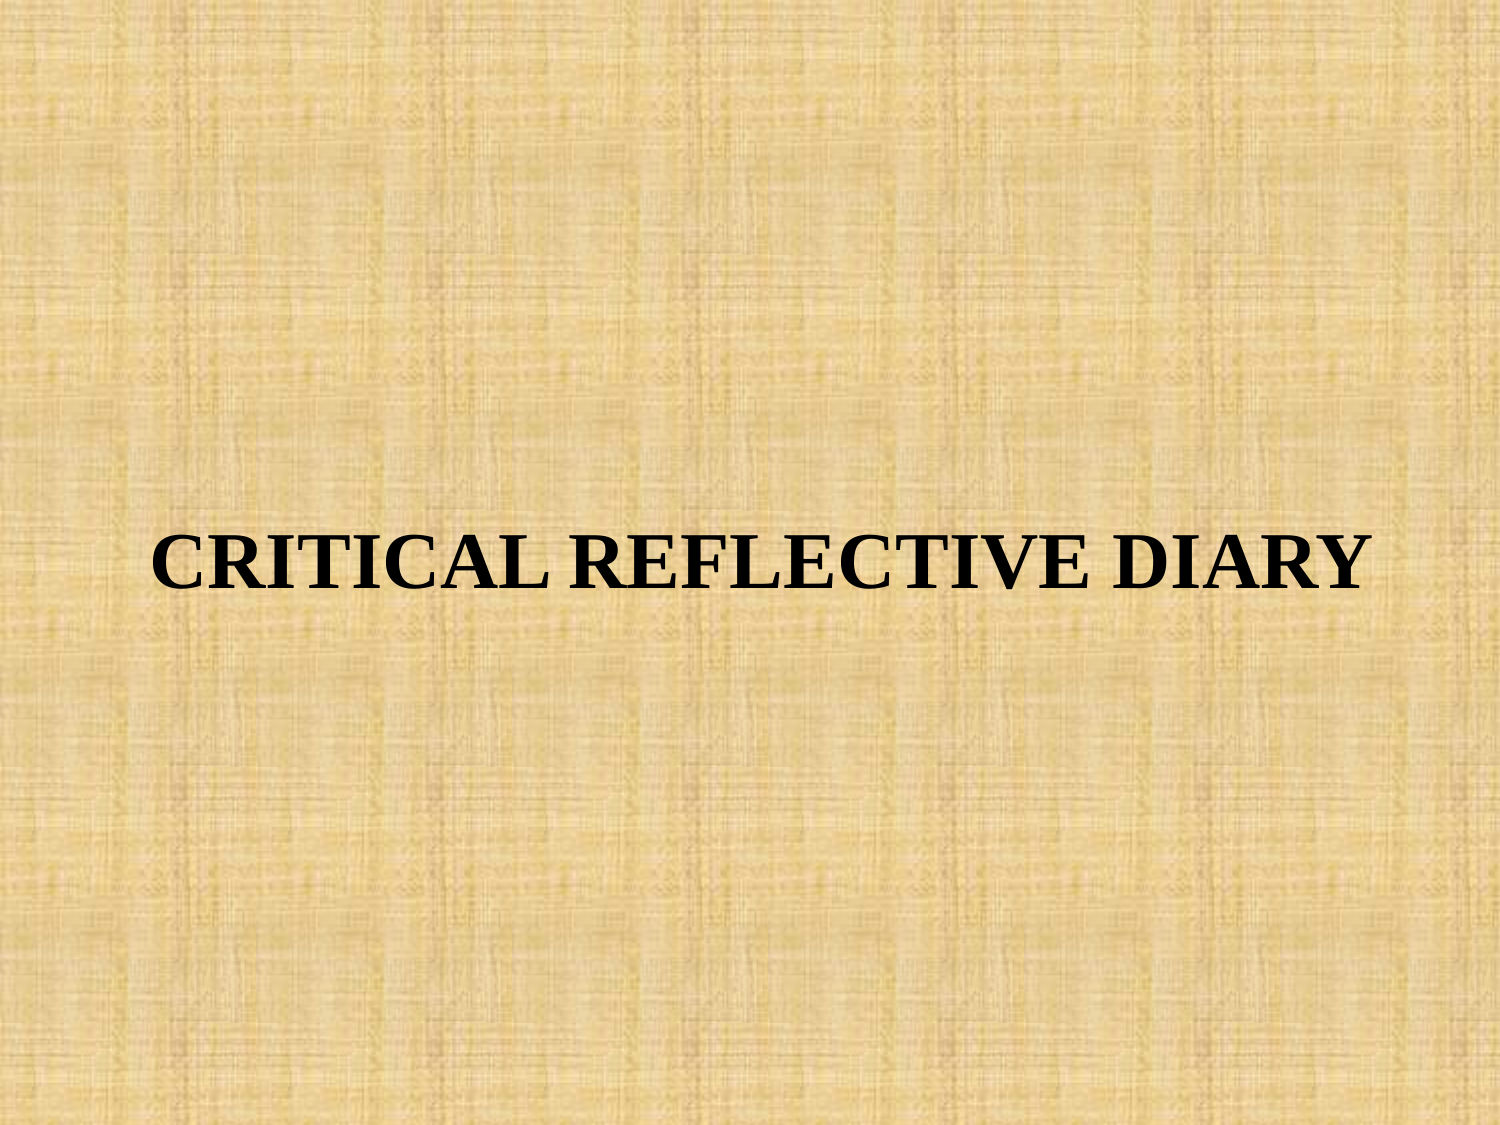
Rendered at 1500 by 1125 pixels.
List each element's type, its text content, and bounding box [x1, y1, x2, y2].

title CRITICAL REFLECTIVE DIARY [87, 462, 1438, 650]
picture [0, 0, 1500, 1125]
